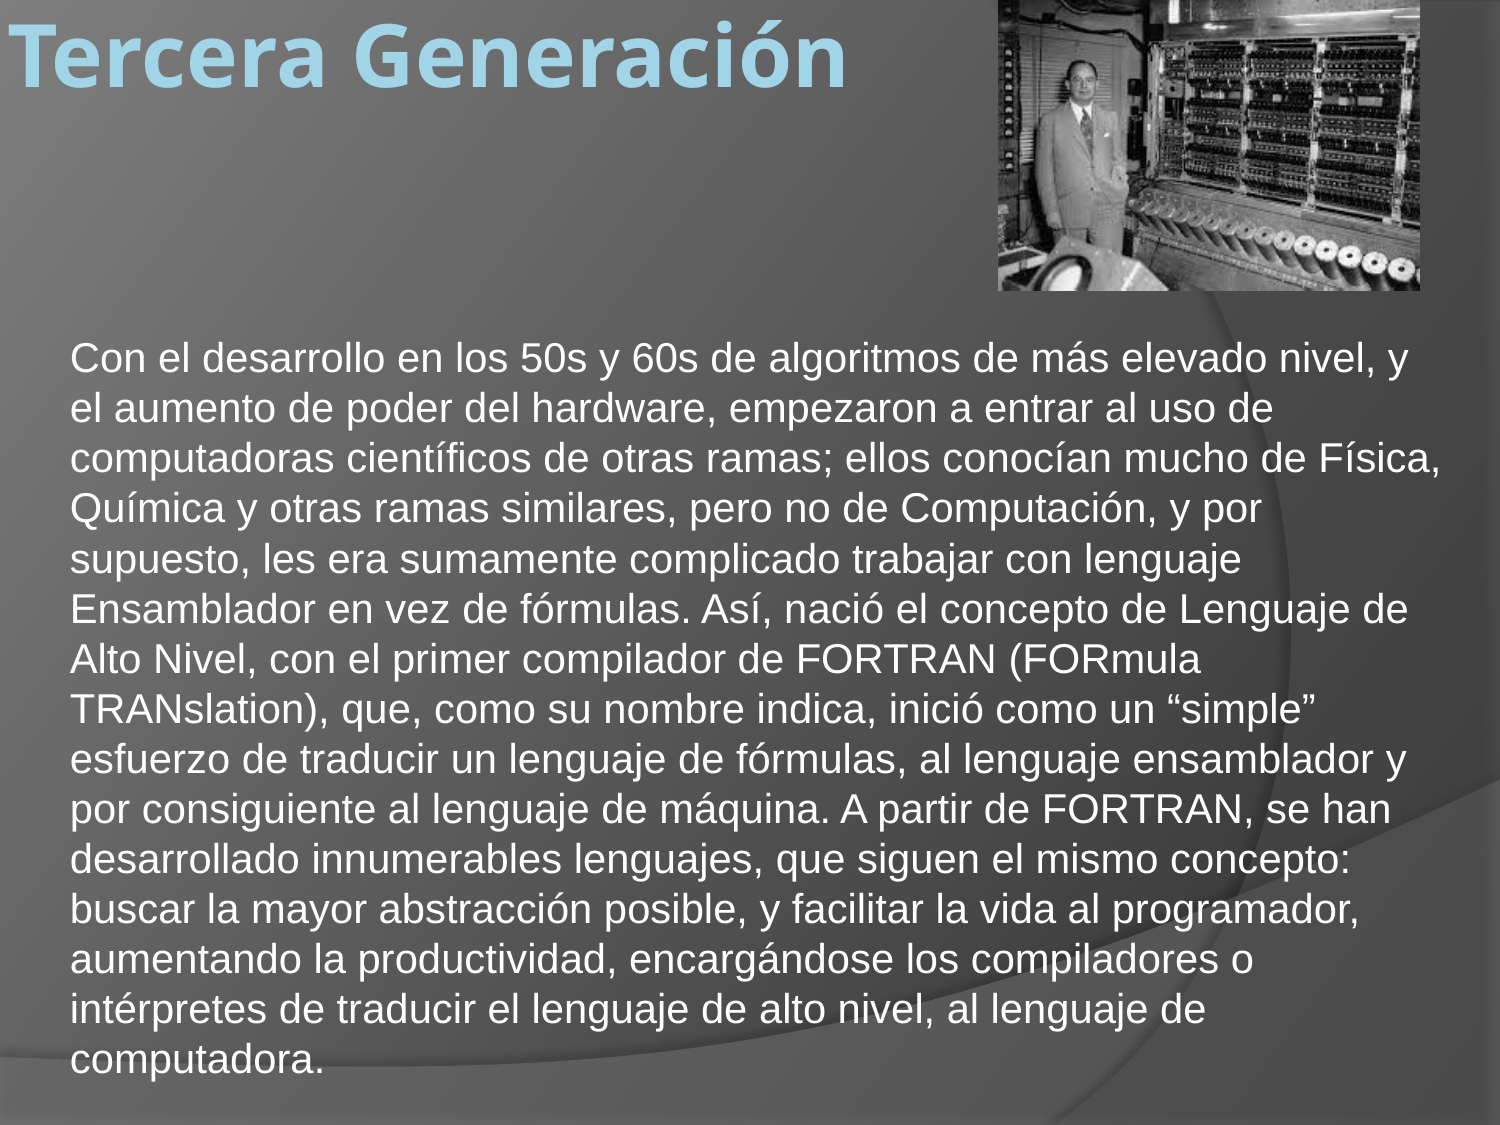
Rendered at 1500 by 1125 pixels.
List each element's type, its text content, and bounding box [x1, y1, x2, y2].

picture [997, 0, 1421, 291]
list Con el desarrollo en los 50s y 60s de algoritmos de más elevado nivel, y el aumento de poder del hardware, empezaron a entrar al uso de computadoras científicos de otras ramas; ellos conocían mucho de Física, Química y otras ramas similares, pero no de Computación, y por supuesto, les era sumamente complicado trabajar con lenguaje Ensamblador en vez de fórmulas. Así, nació el concepto de Lenguaje de Alto Nivel, con el primer compilador de FORTRAN (FORmula TRANslation), que, como su nombre indica, inició como un “simple” esfuerzo de traducir un lenguaje de fórmulas, al lenguaje ensamblador y por consiguiente al lenguaje de máquina. A partir de FORTRAN, se han desarrollado innumerables lenguajes, que siguen el mismo concepto: buscar la mayor abstracción posible, y facilitar la vida al programador, aumentando la productividad, encargándose los compiladores o intérpretes de traducir el lenguaje de alto nivel, al lenguaje de computadora. [62, 314, 1459, 1083]
title Tercera Generación [0, 0, 990, 300]
